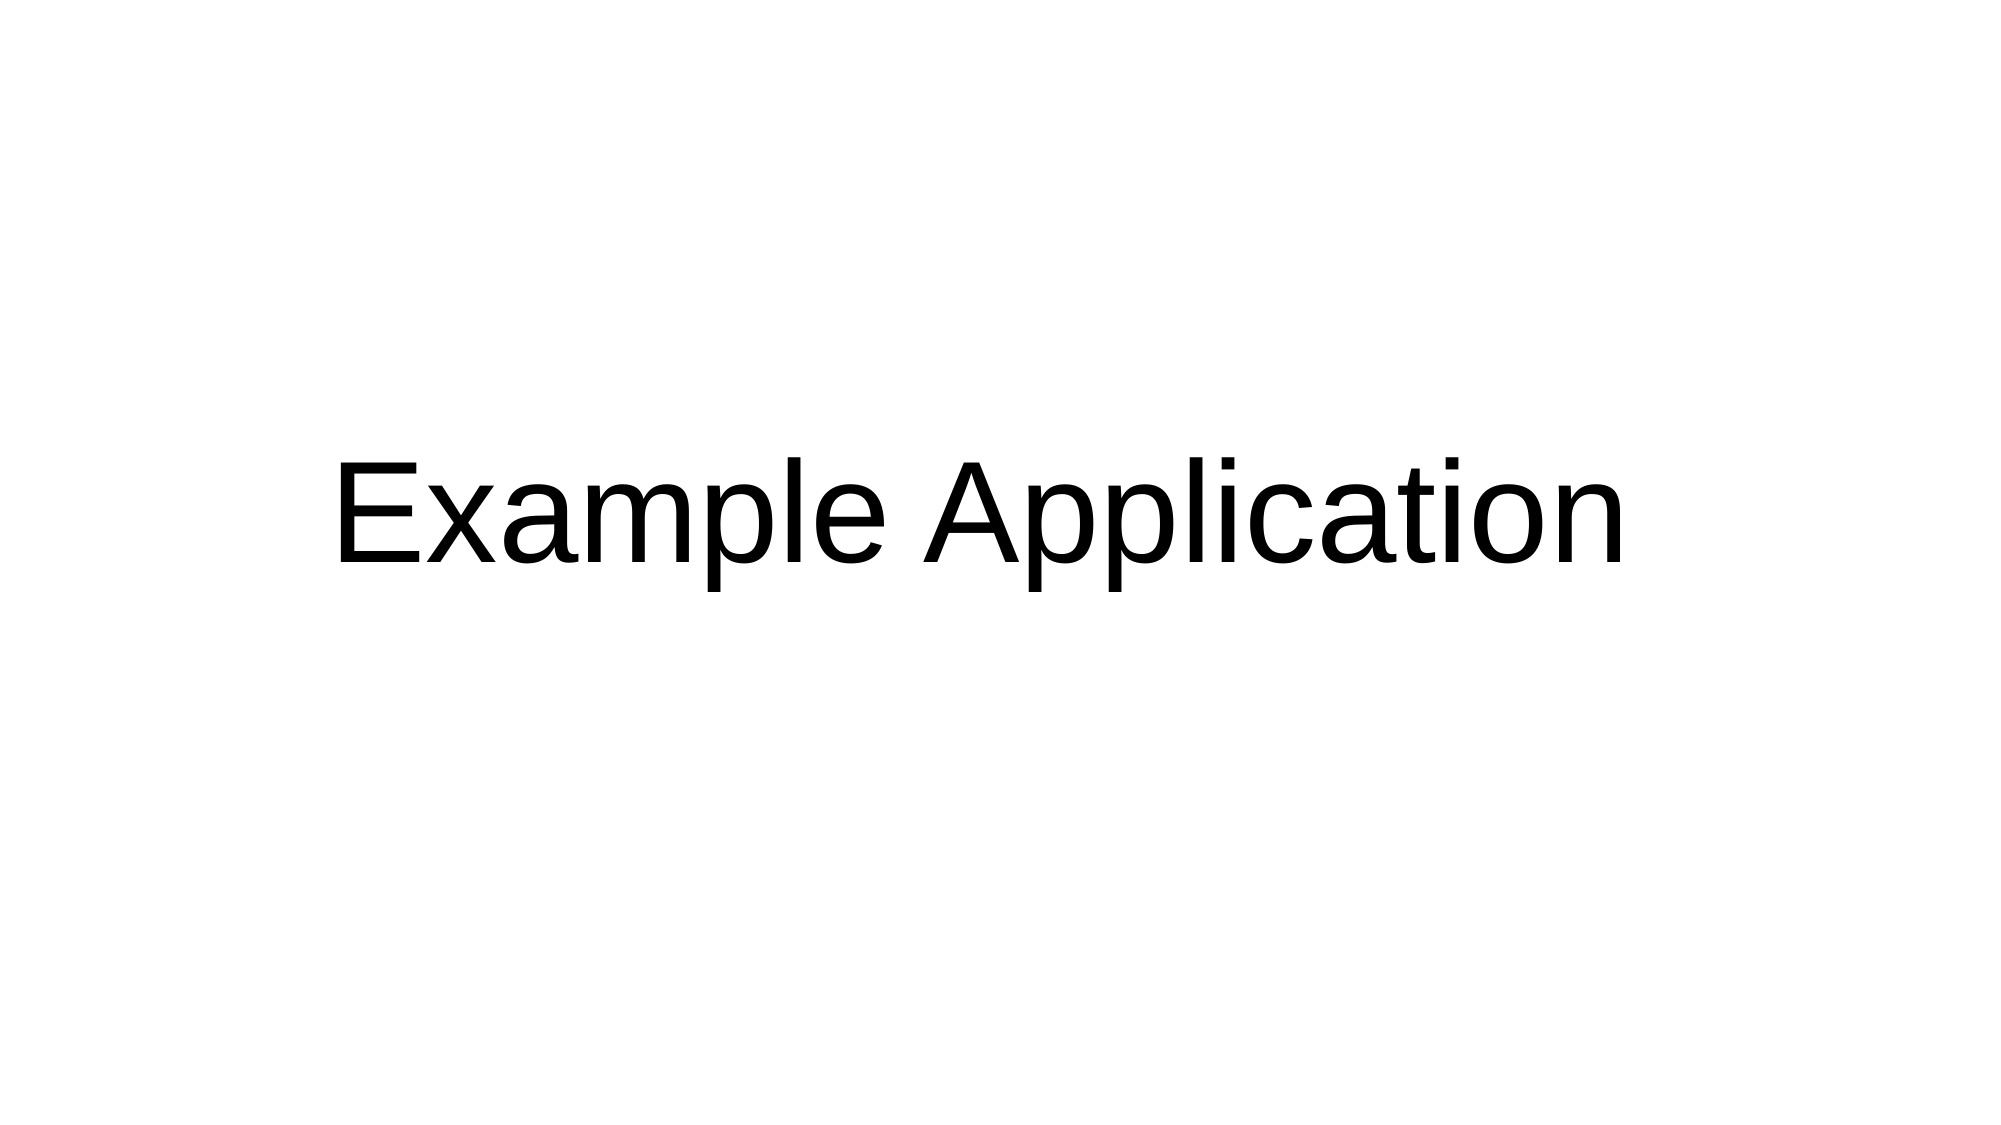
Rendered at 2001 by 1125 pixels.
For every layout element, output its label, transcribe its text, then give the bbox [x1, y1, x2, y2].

text_box Example Application [68, 162, 1932, 612]
